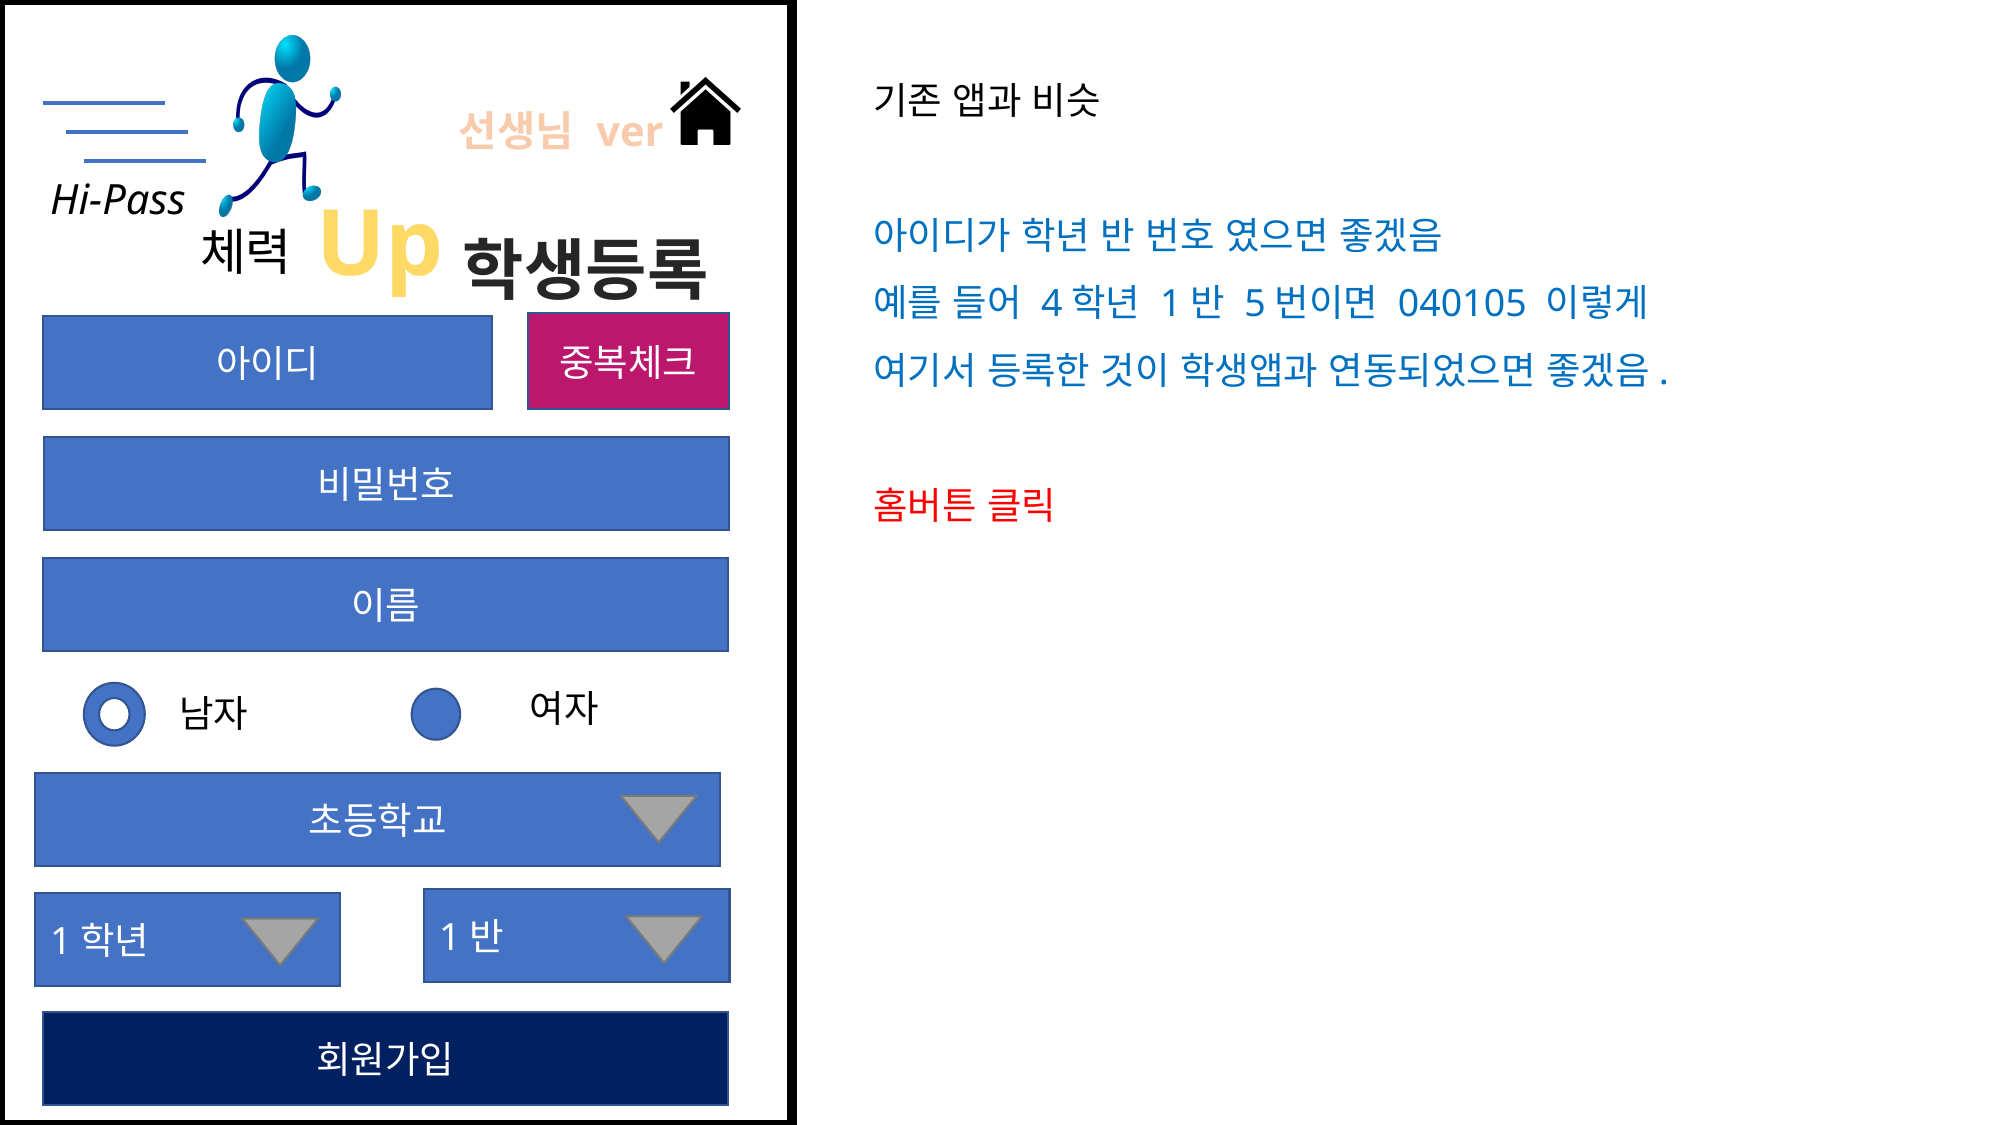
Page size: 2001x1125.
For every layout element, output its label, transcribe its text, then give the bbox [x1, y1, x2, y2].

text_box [462, 77, 741, 164]
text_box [35, 34, 462, 303]
text_box 회원가입 [42, 1011, 729, 1106]
text_box 학생등록 [381, 220, 791, 316]
text_box 여자 [515, 678, 738, 738]
text_box [618, 794, 699, 845]
text_box [0, 0, 793, 1125]
text_box 1학년 [34, 892, 341, 987]
text_box 중복체크 [527, 312, 730, 410]
text_box 남자 [164, 682, 387, 743]
text_box 아이디 [42, 315, 493, 410]
text_box 기존 앱과 비슷 아이디가 학년 반 번호 였으면 좋겠음 예를 들어 4학년 1반 5번이면 040105 이렇게 여기서 등록한 것이 학생앱과 연동되었으면 좋겠음. 홈버튼 클릭 [858, 47, 1870, 535]
text_box [240, 917, 321, 967]
text_box [410, 687, 462, 741]
text_box 1반 [423, 888, 731, 983]
text_box [624, 915, 705, 965]
text_box 이름 [42, 557, 729, 652]
text_box 초등학교 [34, 772, 721, 867]
text_box 비밀번호 [43, 436, 730, 531]
text_box [82, 681, 146, 747]
